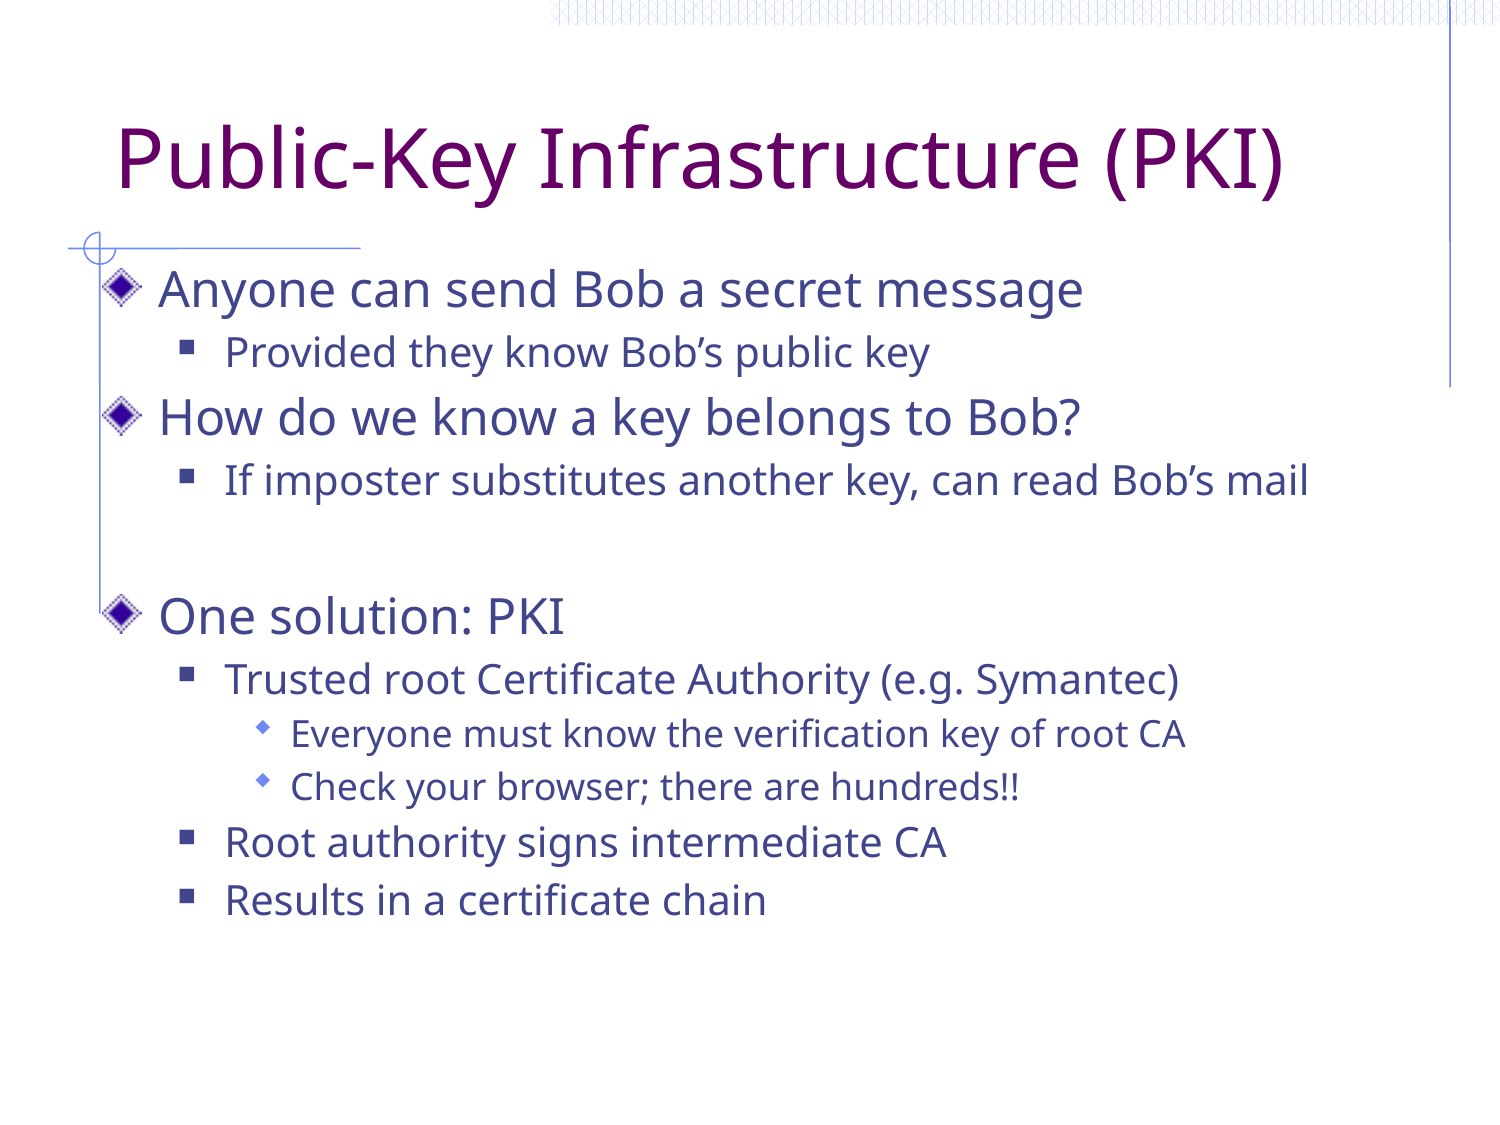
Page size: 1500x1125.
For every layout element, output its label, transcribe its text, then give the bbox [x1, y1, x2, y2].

title Public-Key Infrastructure (PKI) [99, 50, 1375, 213]
picture [102, 594, 142, 634]
picture [102, 268, 142, 307]
picture [102, 396, 142, 436]
list Anyone can send Bob a secret message Provided they know Bob’s public key How do we know a key belongs to Bob? If imposter substitutes another key, can read Bob’s mail One solution: PKI Trusted root Certificate Authority (e.g. Symantec) Everyone must know the verification key of root CA Check your browser; there are hundreds!! Root authority signs intermediate CA Results in a certificate chain [87, 249, 1450, 1075]
